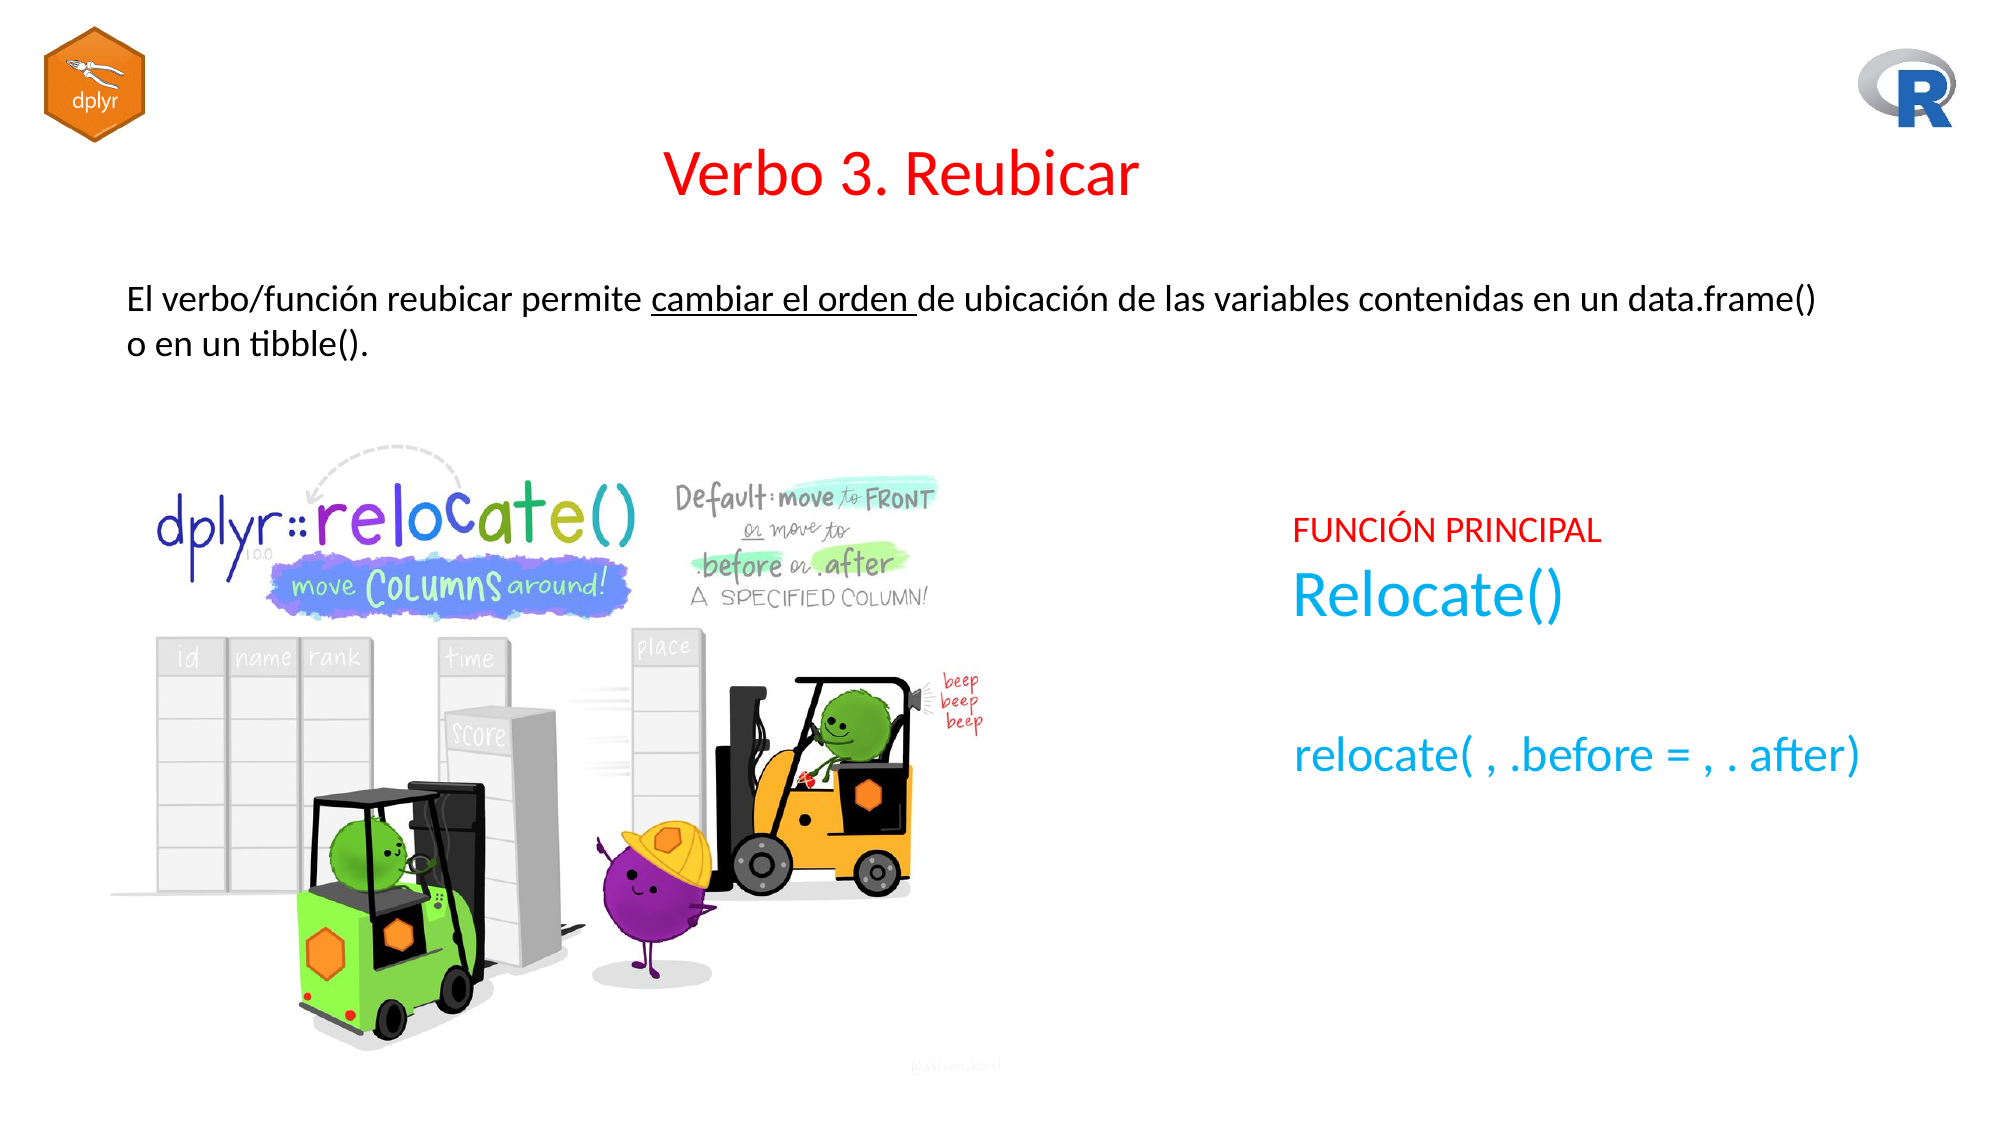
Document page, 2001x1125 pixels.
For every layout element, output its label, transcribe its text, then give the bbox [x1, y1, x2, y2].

text_box El verbo/función reubicar permite cambiar el orden de ubicación de las variables contenidas en un data.frame() o en un tibble(). [111, 266, 1853, 372]
picture [74, 416, 1009, 1078]
picture [1852, 40, 1961, 165]
text_box FUNCIÓN PRINCIPAL Relocate() [1277, 497, 1617, 637]
text_box Verbo 3. Reubicar [648, 121, 1157, 217]
picture [44, 26, 146, 143]
text_box relocate( , .before = , . after) [1279, 713, 1877, 789]
